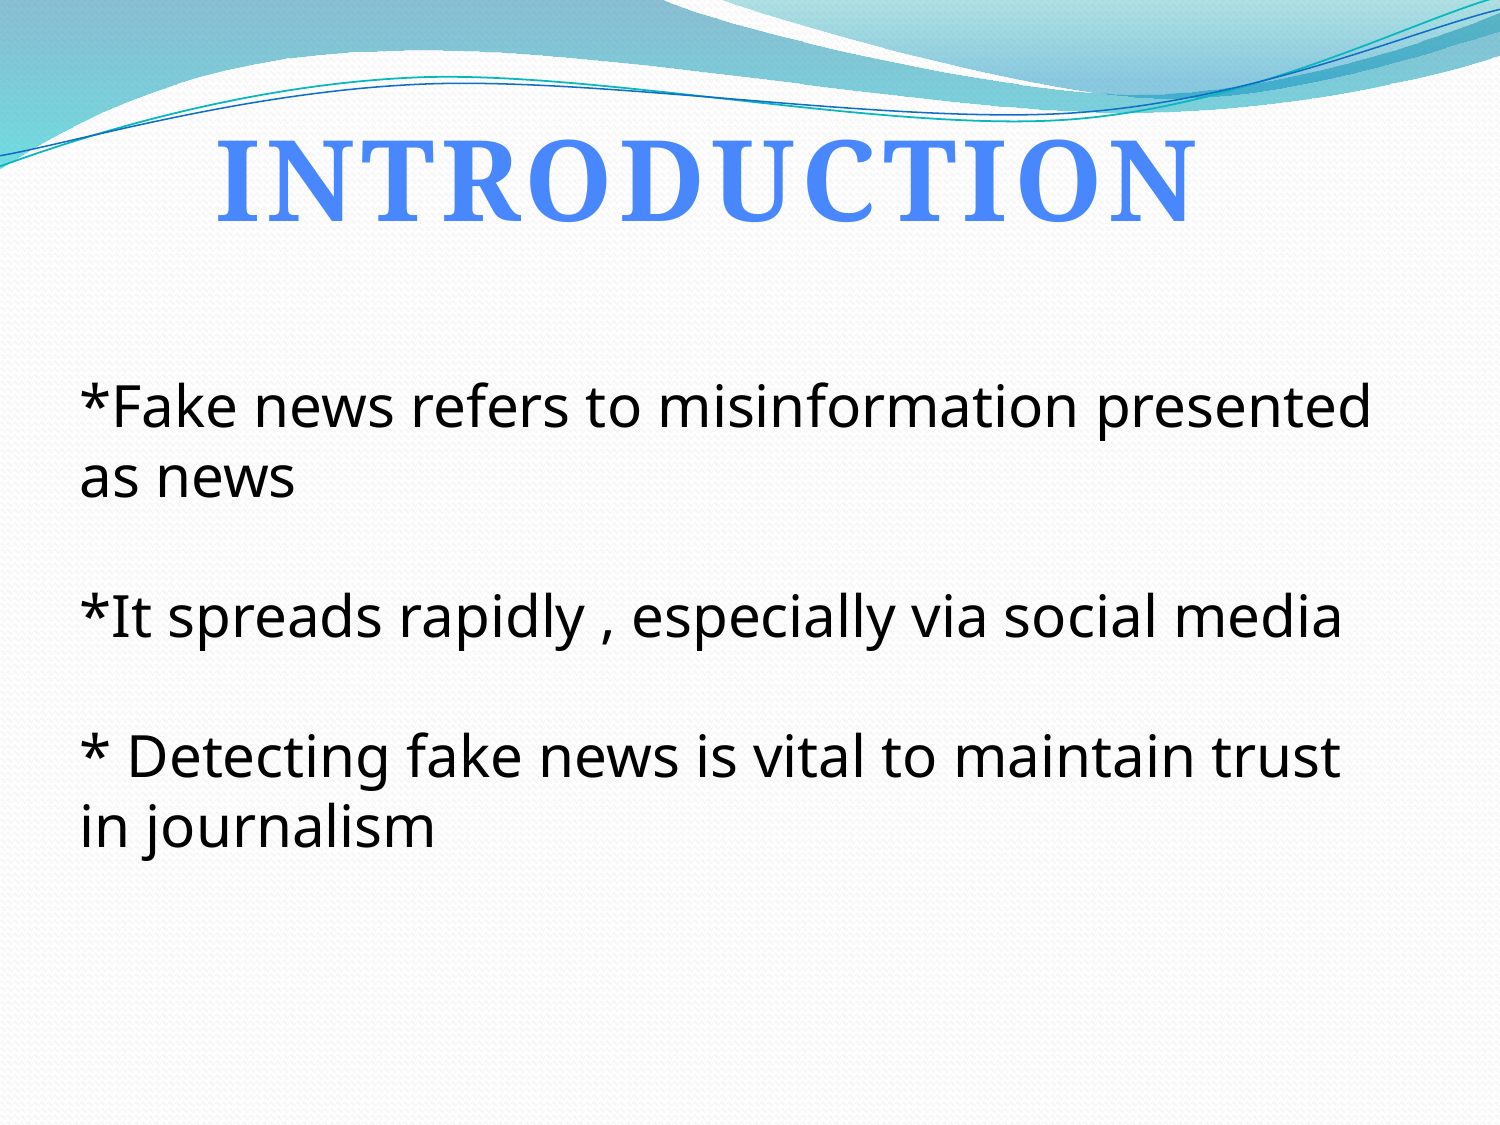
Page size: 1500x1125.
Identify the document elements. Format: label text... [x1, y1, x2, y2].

text_box *Fake news refers to misinformation presented as news *It spreads rapidly , especially via social media * Detecting fake news is vital to maintain trust in journalism [64, 361, 1412, 867]
text_box INTRODUCTION [200, 101, 1214, 252]
